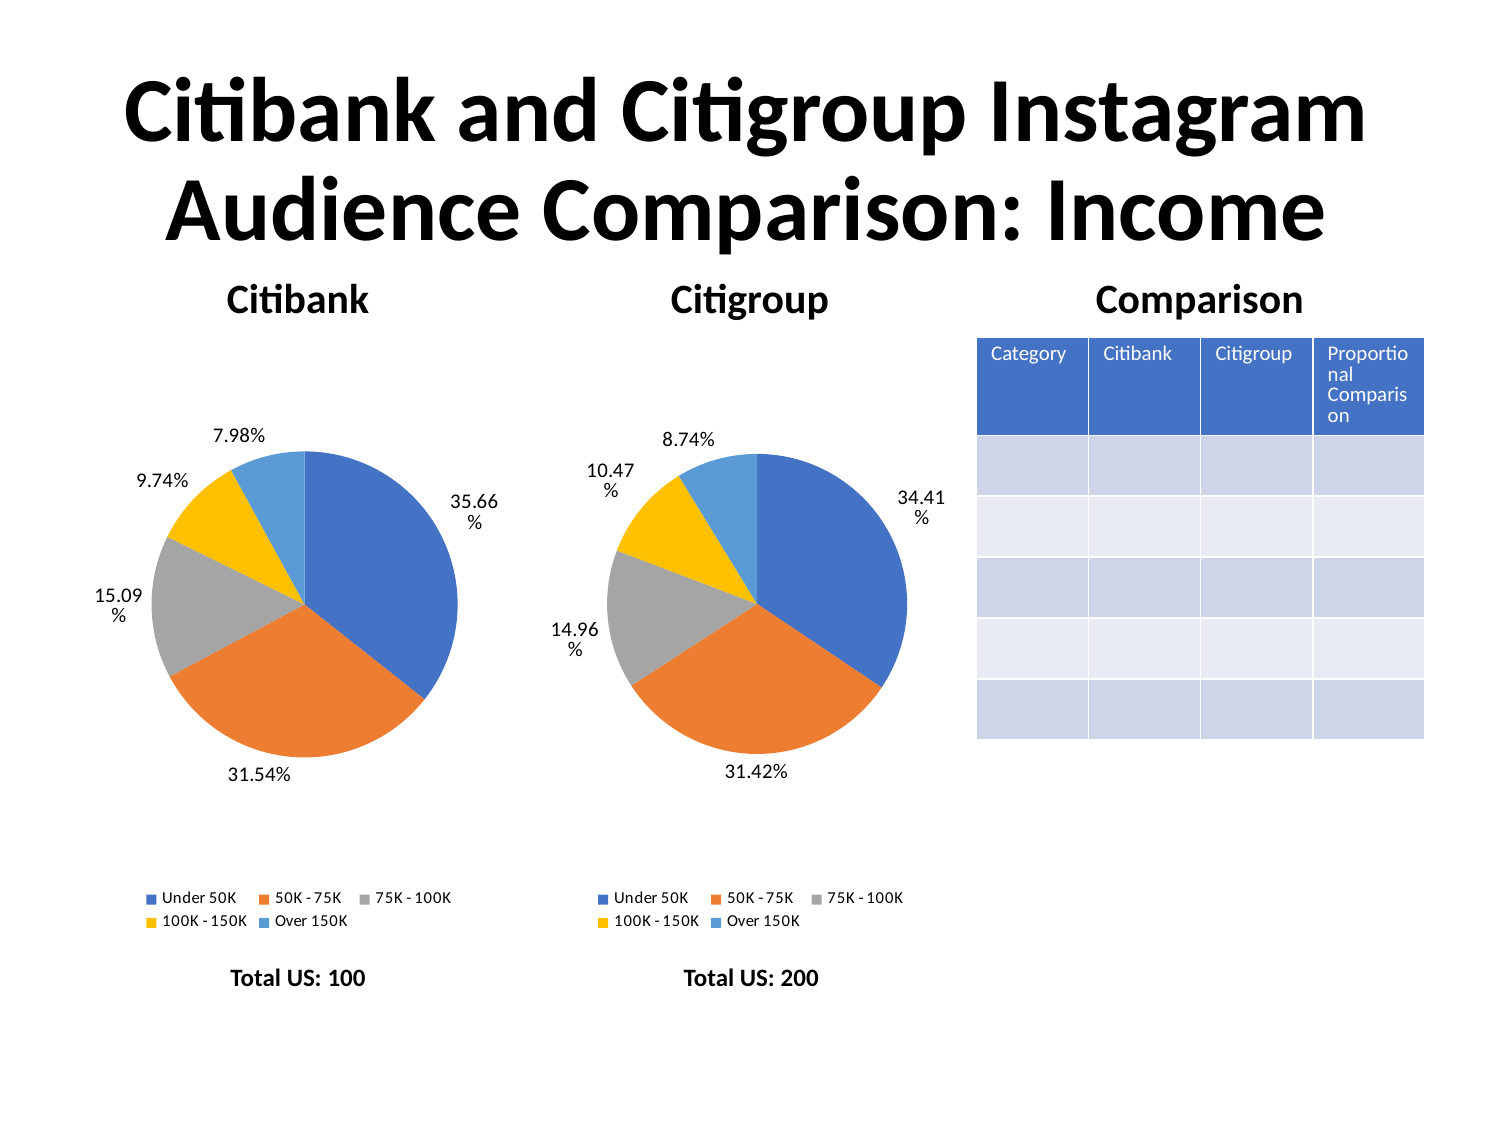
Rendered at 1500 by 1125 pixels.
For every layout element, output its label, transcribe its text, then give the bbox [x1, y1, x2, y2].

table_header Proportional Comparison [1314, 338, 1424, 435]
table_cell [1089, 558, 1200, 617]
table_header Category [977, 338, 1088, 435]
list Citigroup [525, 262, 975, 337]
table_header Citigroup [1201, 338, 1312, 435]
list Comparison [975, 262, 1425, 337]
table_cell [1201, 680, 1312, 739]
table_cell [1089, 680, 1200, 739]
table_cell [1314, 619, 1424, 678]
table_cell [1201, 497, 1312, 556]
table_cell [977, 680, 1088, 739]
table_cell [1089, 619, 1200, 678]
table_cell [1089, 497, 1200, 556]
title Citibank and Citigroup Instagram Audience Comparison: Income [68, 59, 1425, 263]
table_cell [1201, 619, 1312, 678]
table_cell [977, 558, 1088, 617]
table_cell [1314, 436, 1424, 495]
list Citibank [71, 262, 525, 337]
table_cell [1089, 436, 1200, 495]
chart [71, 337, 975, 938]
table_cell [977, 436, 1088, 495]
table_cell [1201, 558, 1312, 617]
table_cell [1201, 436, 1312, 495]
table_cell [1314, 680, 1424, 739]
table_cell [977, 619, 1088, 678]
table_header Citibank [1089, 338, 1200, 435]
list Total US: 100 [68, 937, 527, 1019]
table_cell [1314, 497, 1424, 556]
list Total US: 200 [527, 938, 975, 1019]
table_cell [1314, 558, 1424, 617]
table_cell [977, 497, 1088, 556]
